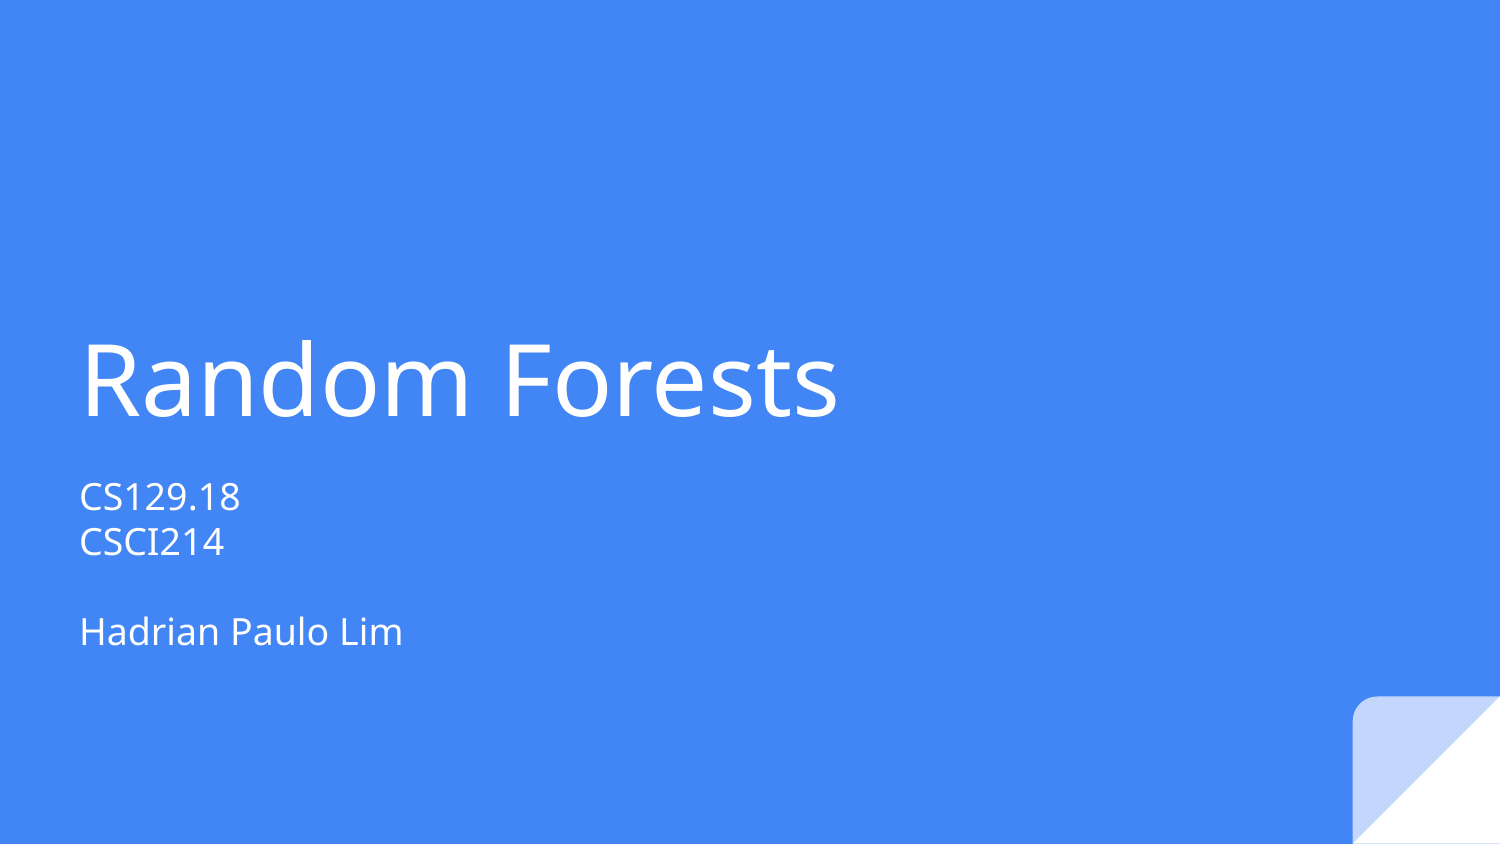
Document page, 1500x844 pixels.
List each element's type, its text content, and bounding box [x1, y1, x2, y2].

subtitle CS129.18 CSCI214 Hadrian Paulo Lim [64, 457, 1413, 529]
title Random Forests [64, 298, 1413, 452]
